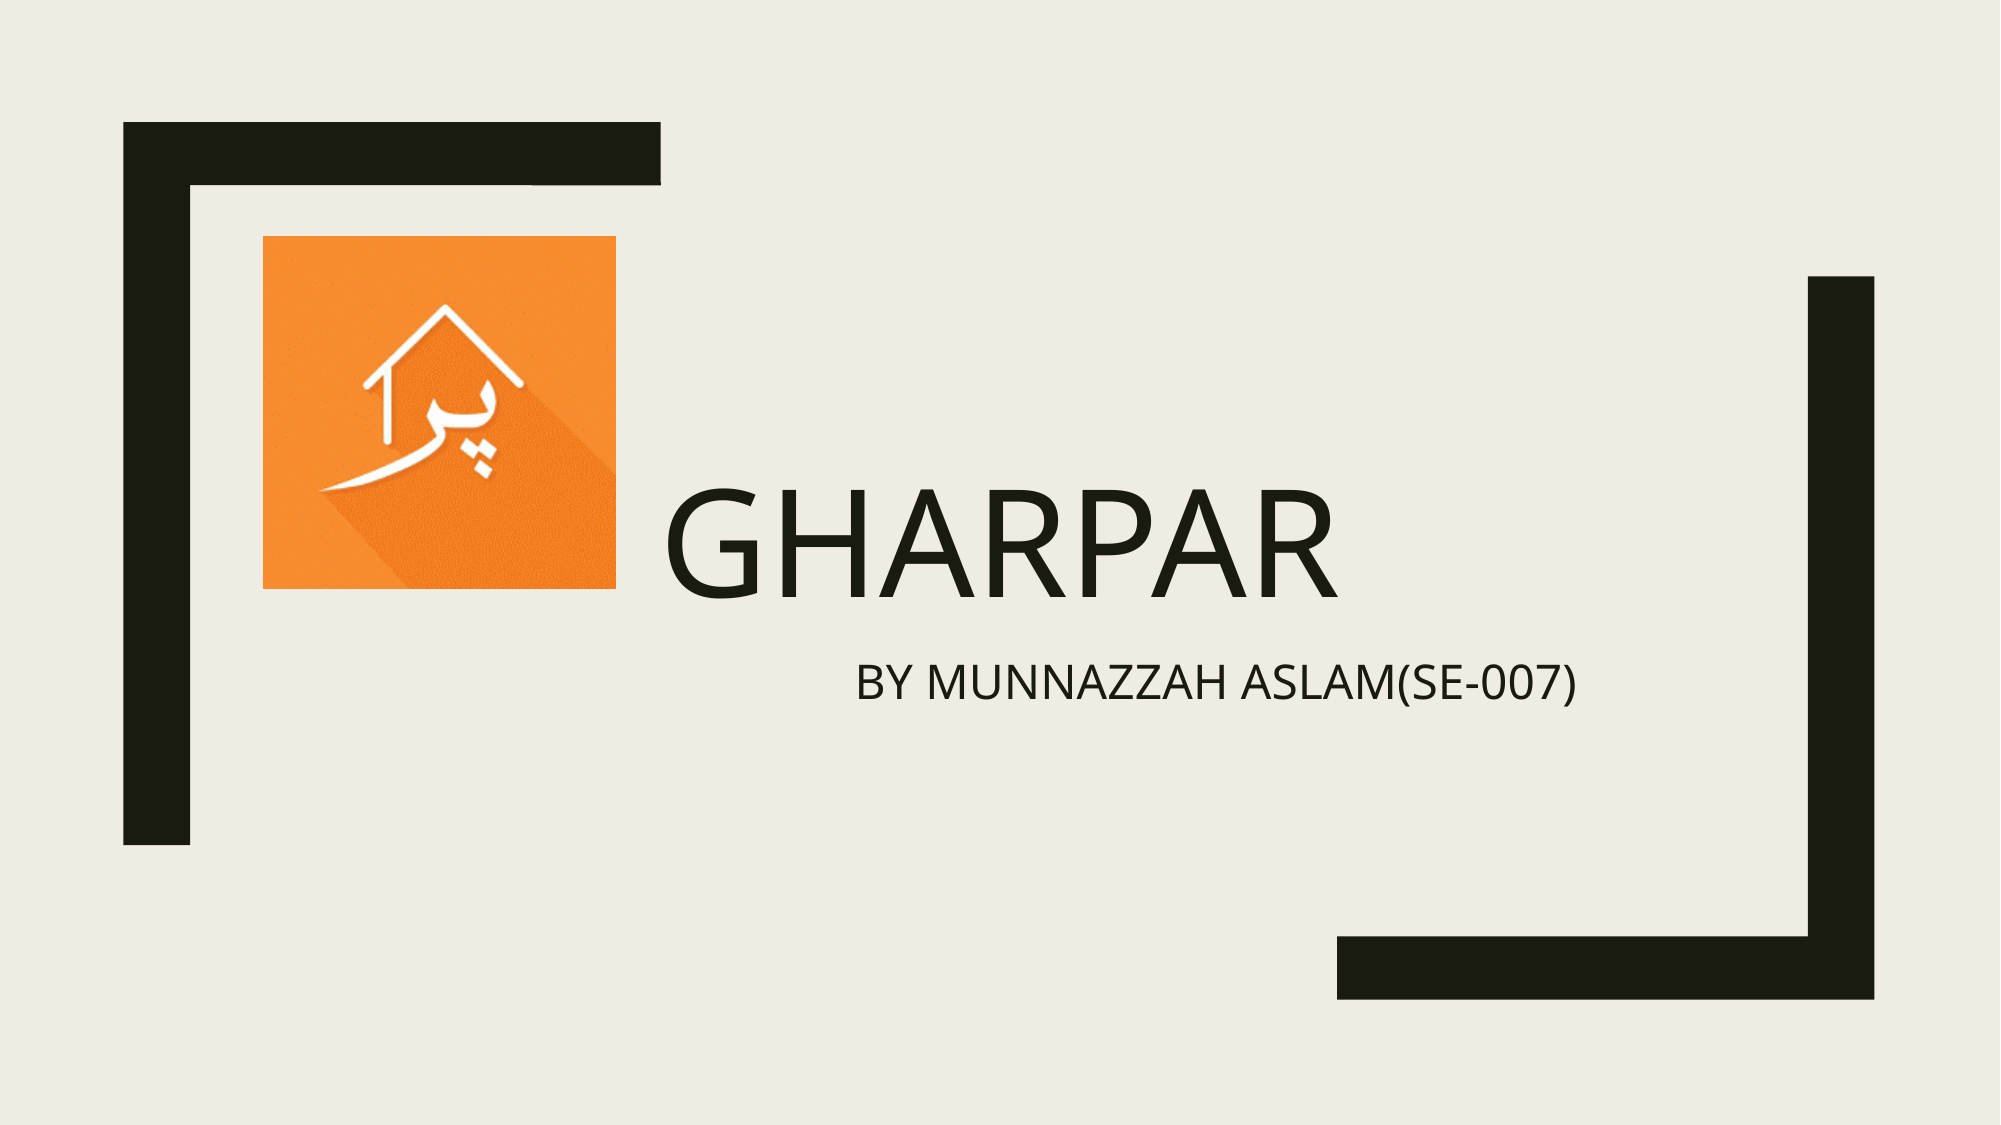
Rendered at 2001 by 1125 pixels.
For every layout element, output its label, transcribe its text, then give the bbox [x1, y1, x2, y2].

title GHARPAR [314, 293, 1686, 638]
subtitle BY MUNNAZZAH ASLAM(SE-007) [655, 637, 1777, 816]
picture [263, 236, 616, 589]
